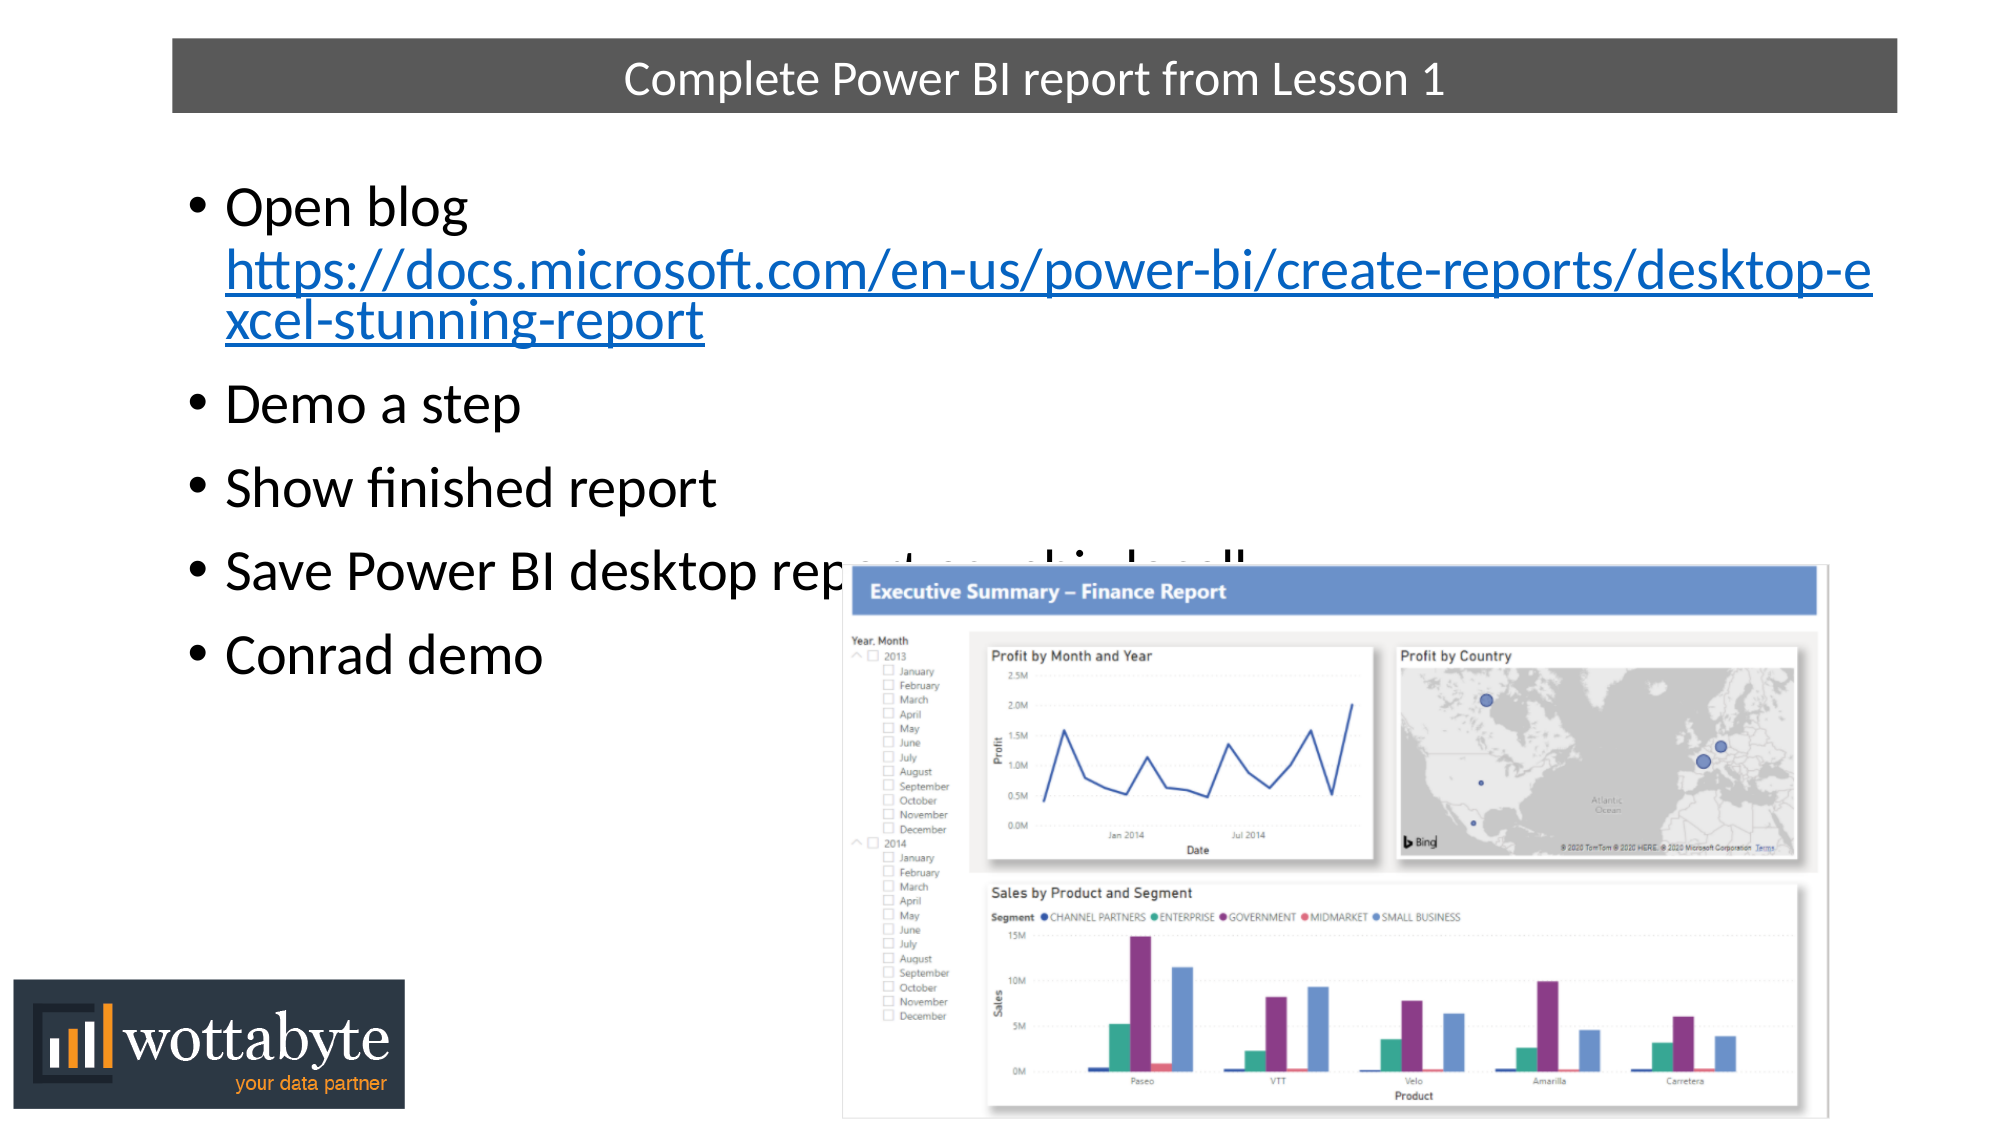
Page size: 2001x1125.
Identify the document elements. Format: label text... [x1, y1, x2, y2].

text_box Complete Power BI report from Lesson 1 [172, 38, 1898, 113]
picture [13, 979, 405, 1109]
list Open blog https://docs.microsoft.com/en-us/power-bi/create-reports/desktop-excel-stunning-report Demo a step Show finished report Save Power BI desktop report as .pbix locally Conrad demo [172, 168, 1898, 861]
picture [842, 562, 1835, 1125]
